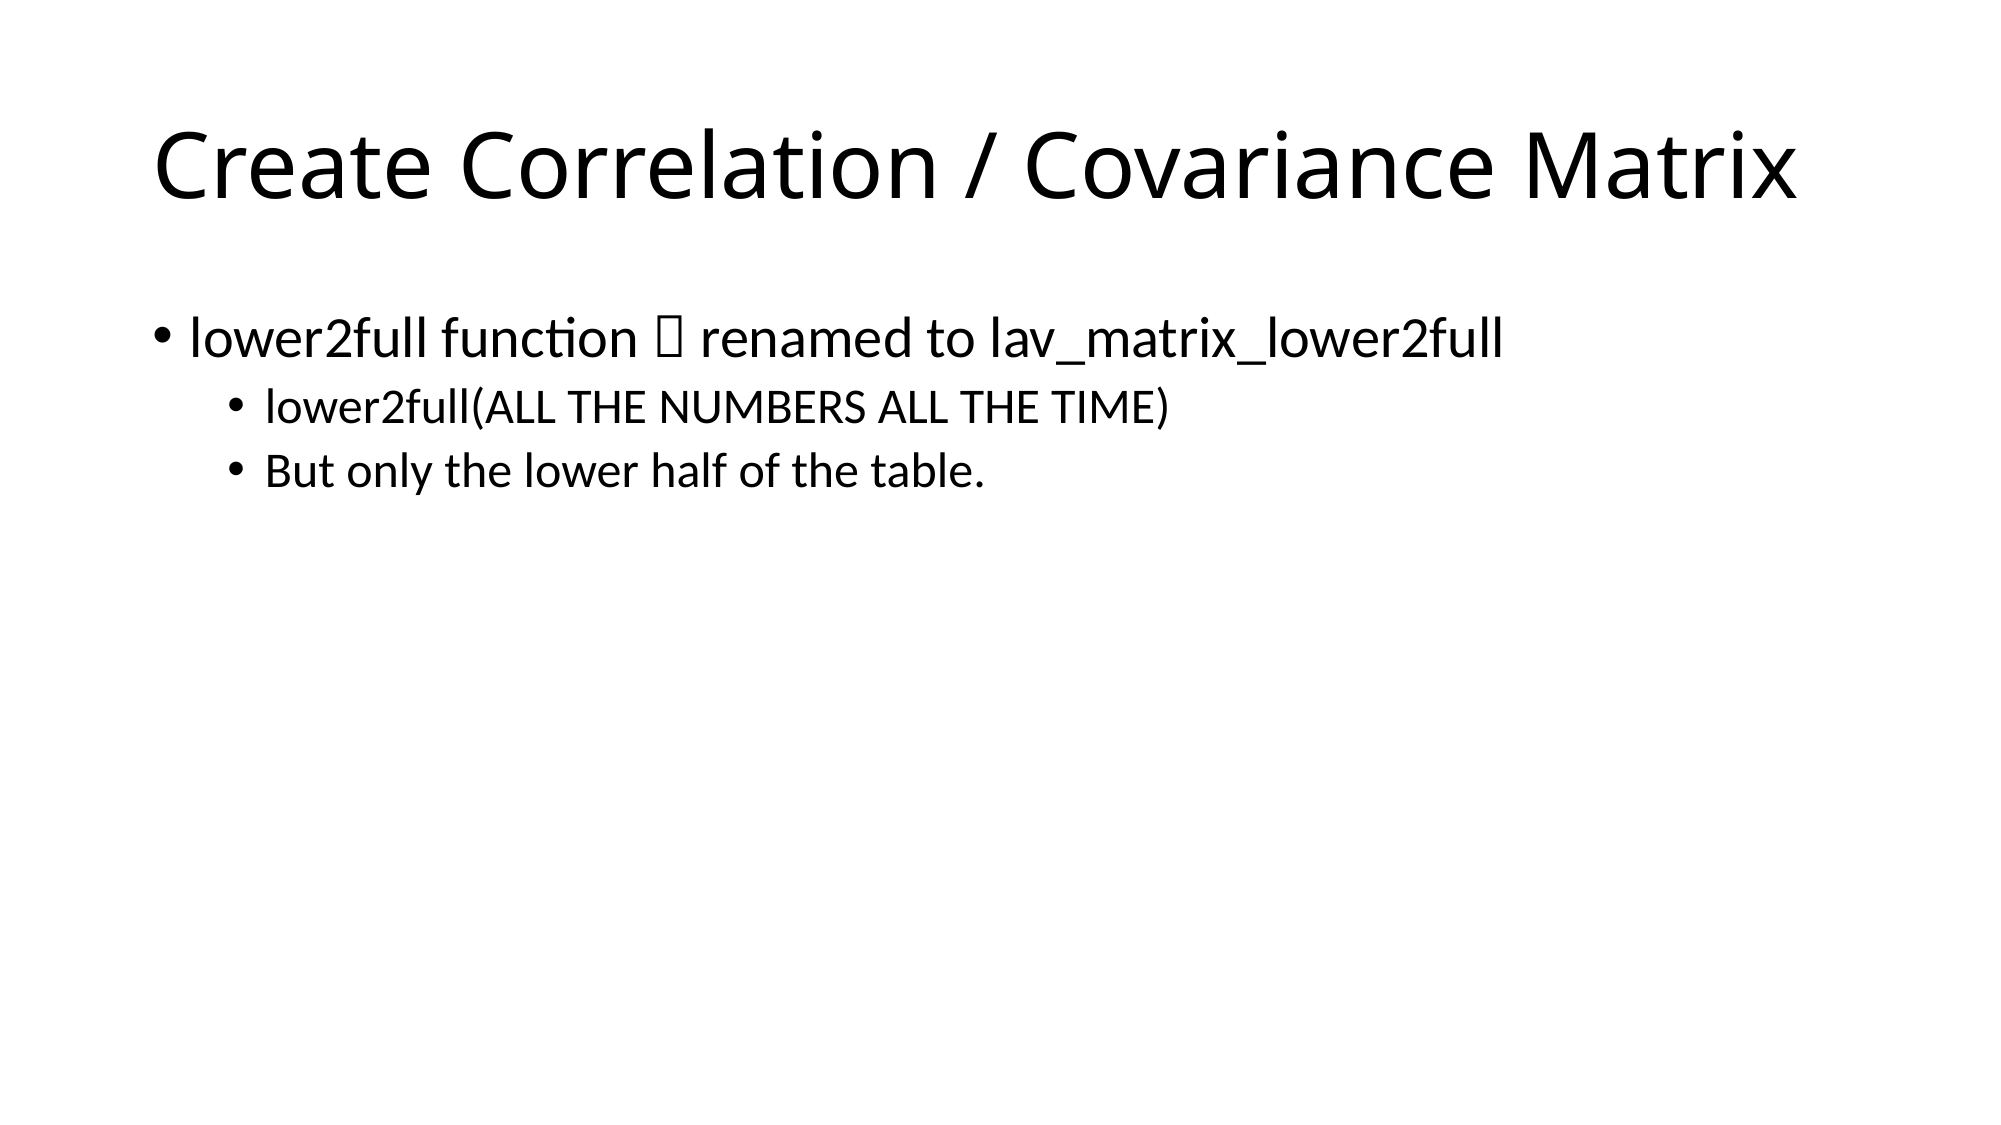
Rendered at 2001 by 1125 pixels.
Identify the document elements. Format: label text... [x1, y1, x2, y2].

list lower2full function  renamed to lav_matrix_lower2full lower2full(ALL THE NUMBERS ALL THE TIME) But only the lower half of the table. [137, 299, 1863, 1014]
title Create Correlation / Covariance Matrix [137, 59, 1863, 278]
